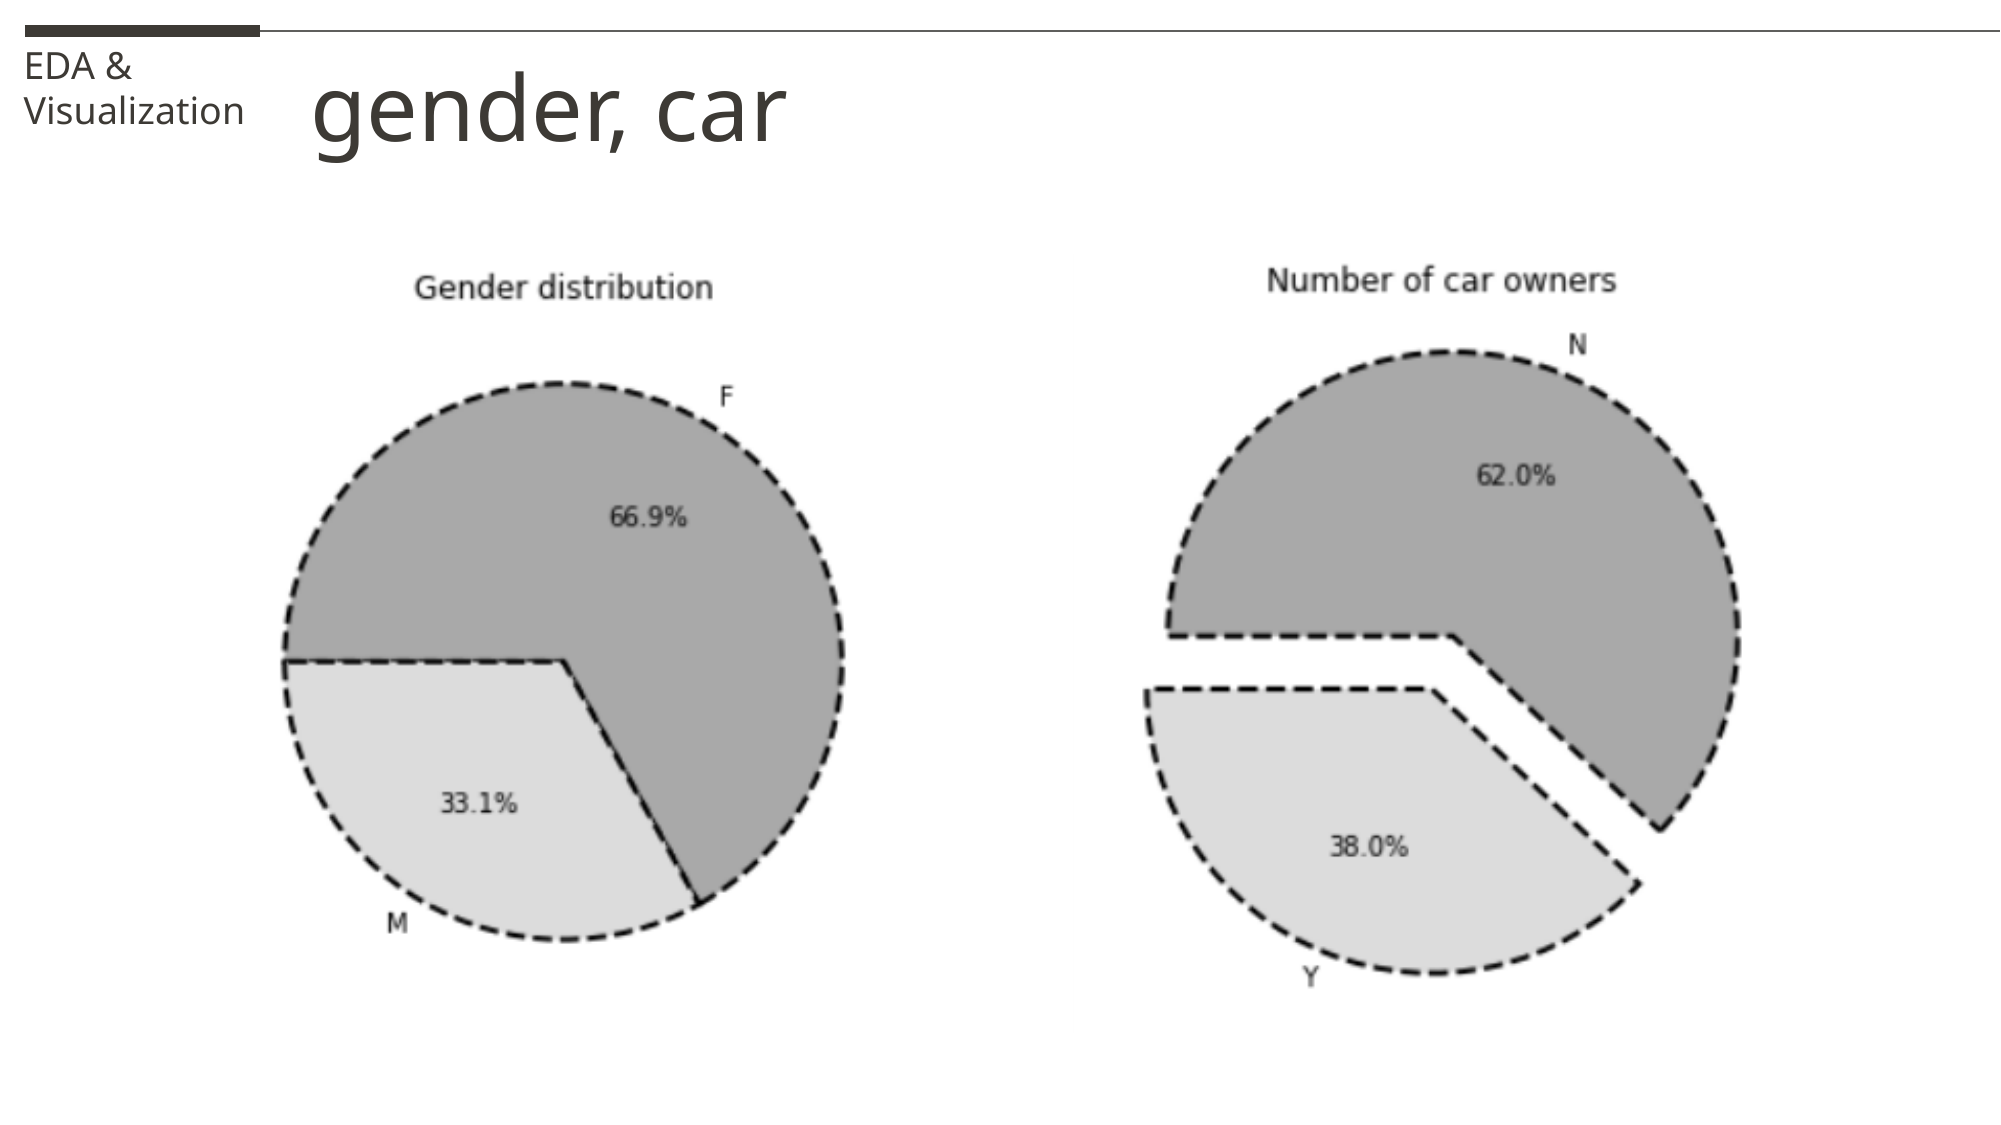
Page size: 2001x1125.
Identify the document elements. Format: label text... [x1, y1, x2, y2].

picture [199, 258, 930, 1028]
picture [1072, 253, 1812, 1033]
text_box gender, car [295, 43, 1596, 168]
text_box EDA & Visualization [8, 34, 310, 140]
